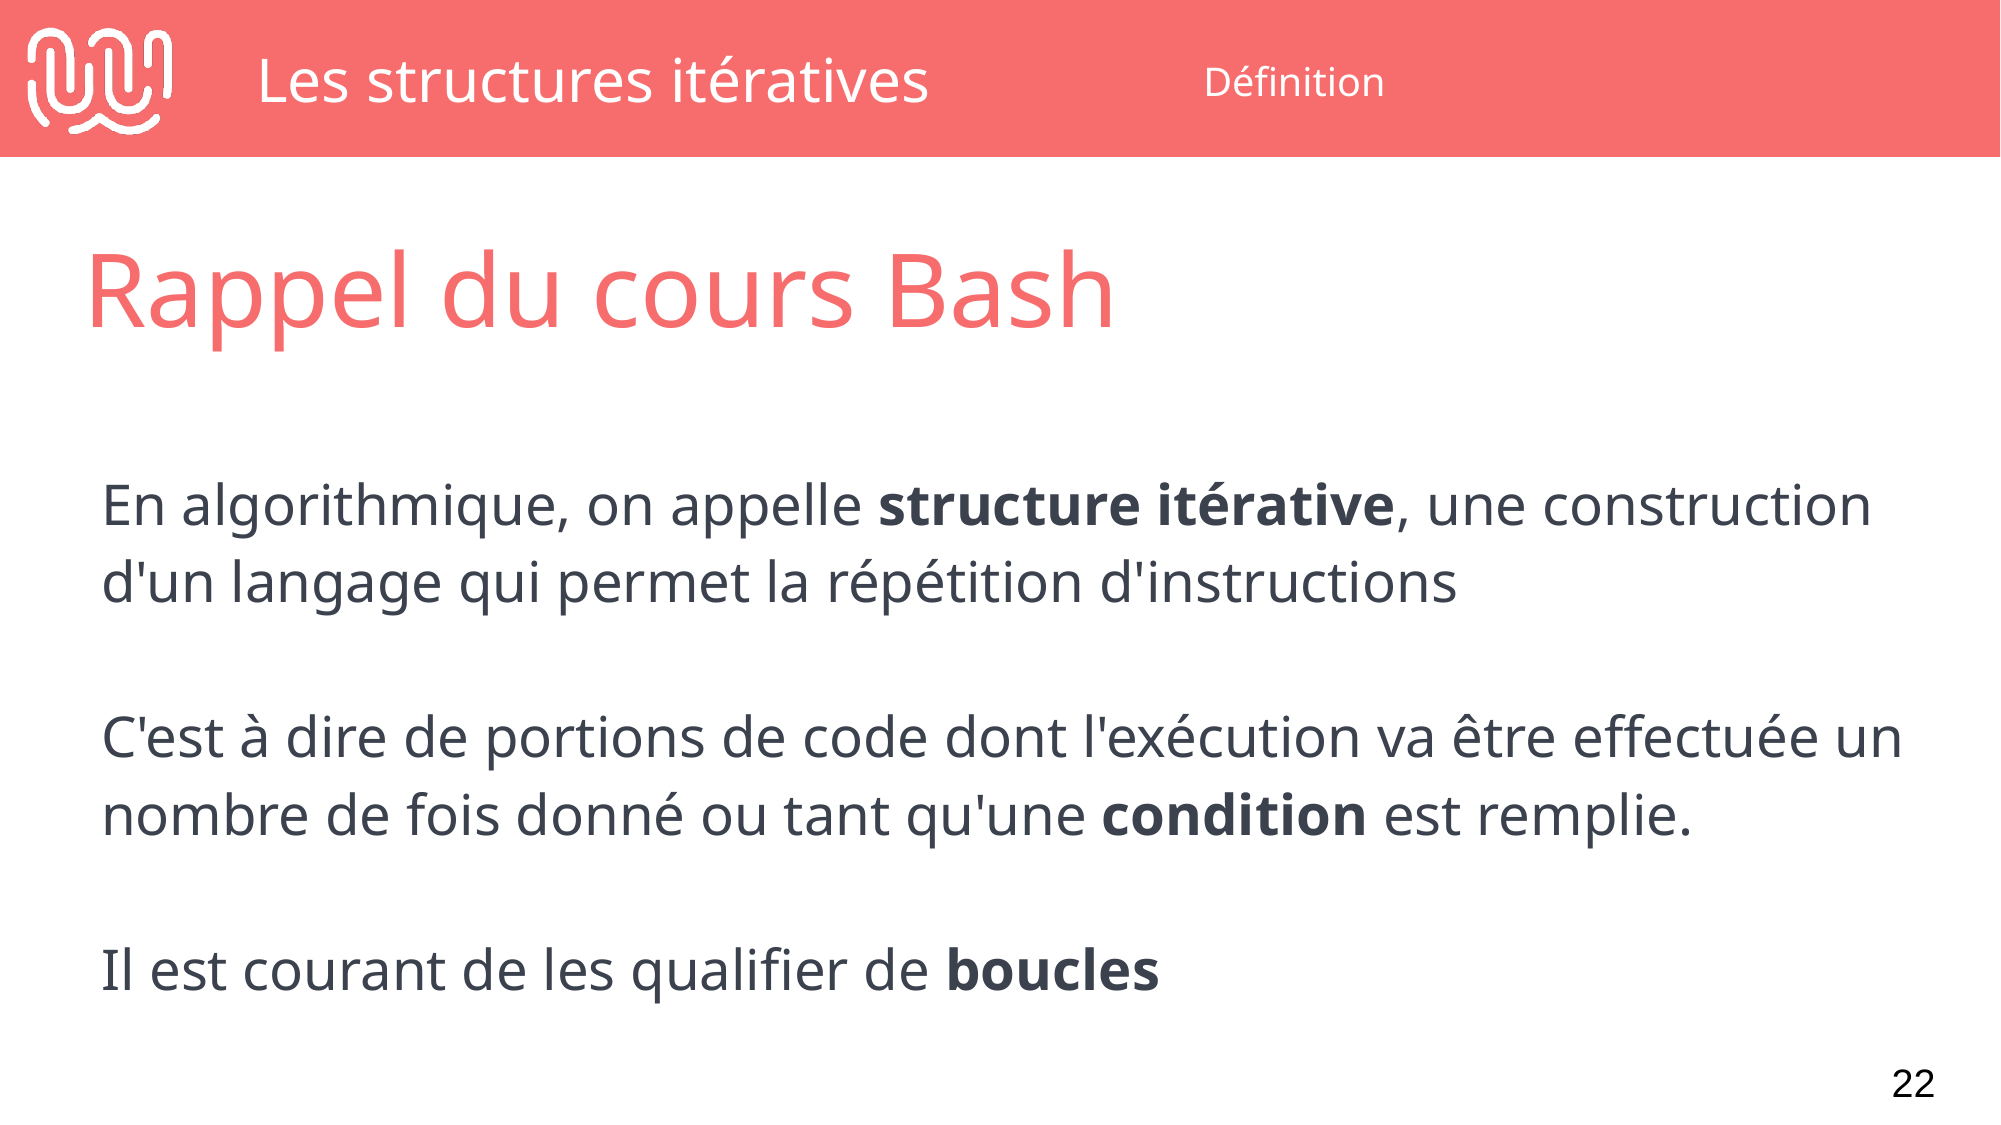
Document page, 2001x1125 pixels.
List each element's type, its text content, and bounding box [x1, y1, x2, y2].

title Les structures itératives [256, 0, 1194, 157]
subtitle Définition [1203, 41, 1971, 121]
slide_number ‹#› [1871, 1038, 1992, 1125]
picture [27, 27, 178, 135]
title Rappel du cours Bash [83, 224, 1937, 342]
list En algorithmique, on appelle structure itérative, une construction d'un langage qui permet la répétition d'instructions C'est à dire de portions de code dont l'exécution va être effectuée un nombre de fois donné ou tant qu'une condition est remplie. Il est courant de les qualifier de boucles [101, 387, 1919, 1073]
